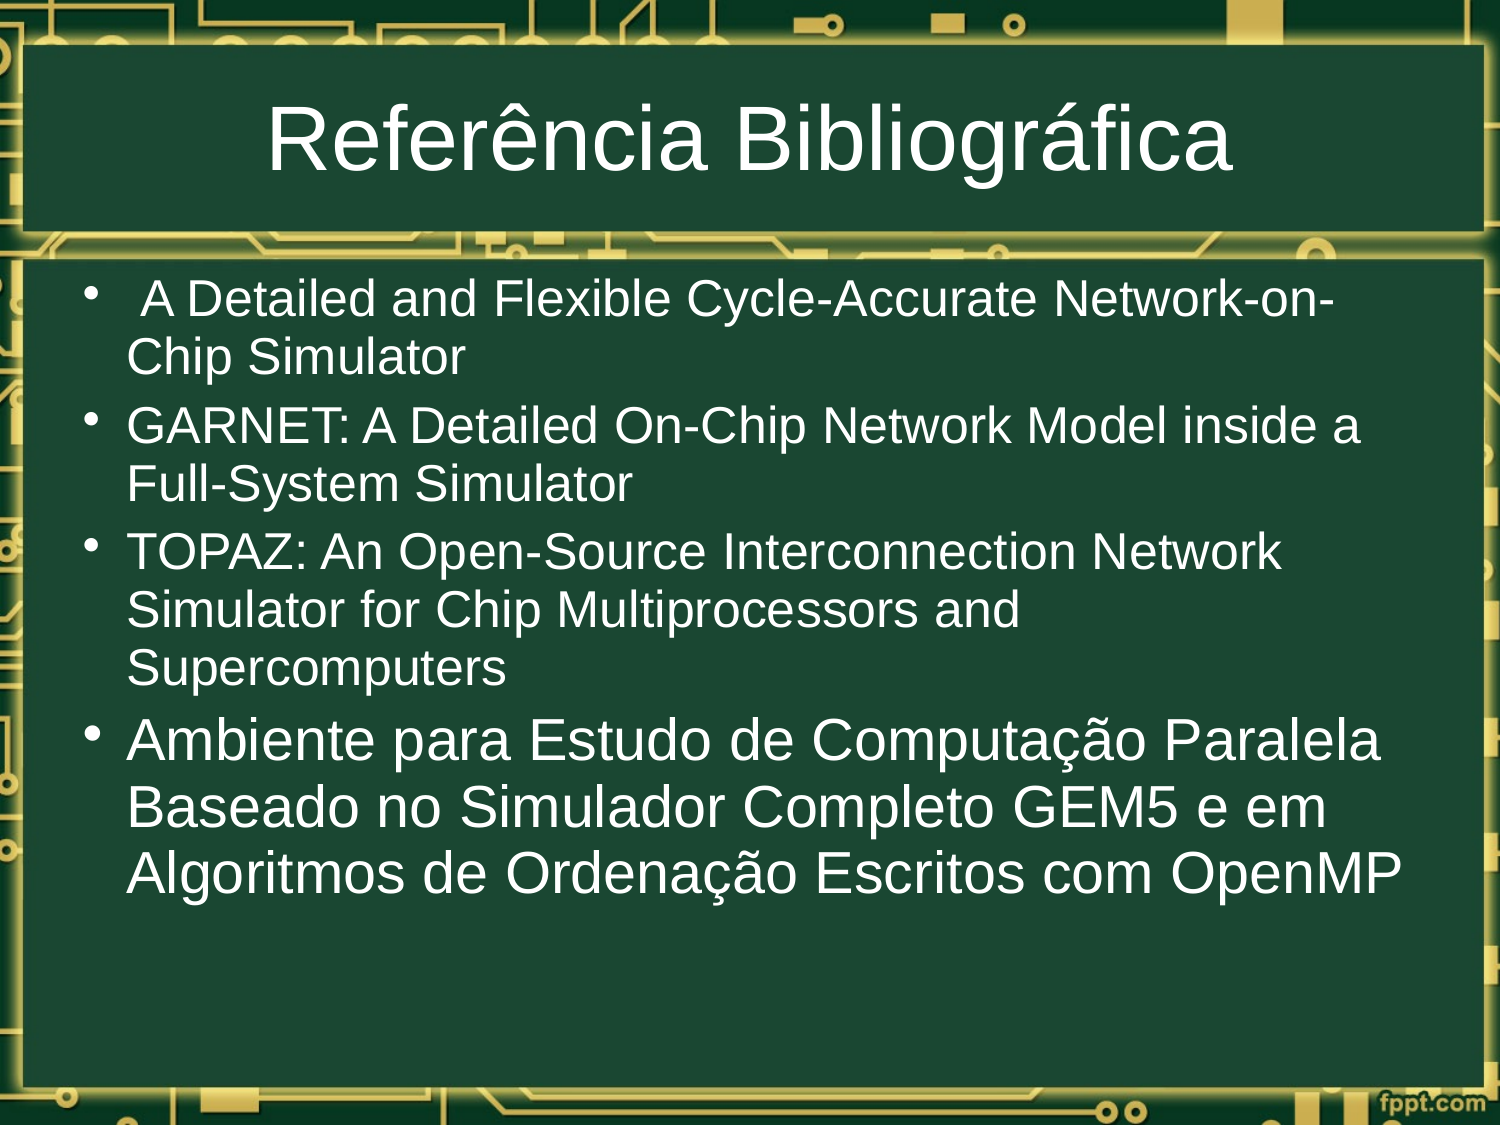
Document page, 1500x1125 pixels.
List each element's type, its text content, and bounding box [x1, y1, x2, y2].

list A Detailed and Flexible Cycle-Accurate Network-on-Chip Simulator GARNET: A Detailed On-Chip Network Model inside a Full-System Simulator TOPAZ: An Open-Source Interconnection Network Simulator for Chip Multiprocessors and Supercomputers Ambiente para Estudo de Computação Paralela Baseado no Simulador Completo GEM5 e em Algoritmos de Ordenação Escritos com OpenMP [74, 261, 1426, 1006]
title Referência Bibliográfica [74, 44, 1426, 234]
picture [0, 0, 1500, 1125]
